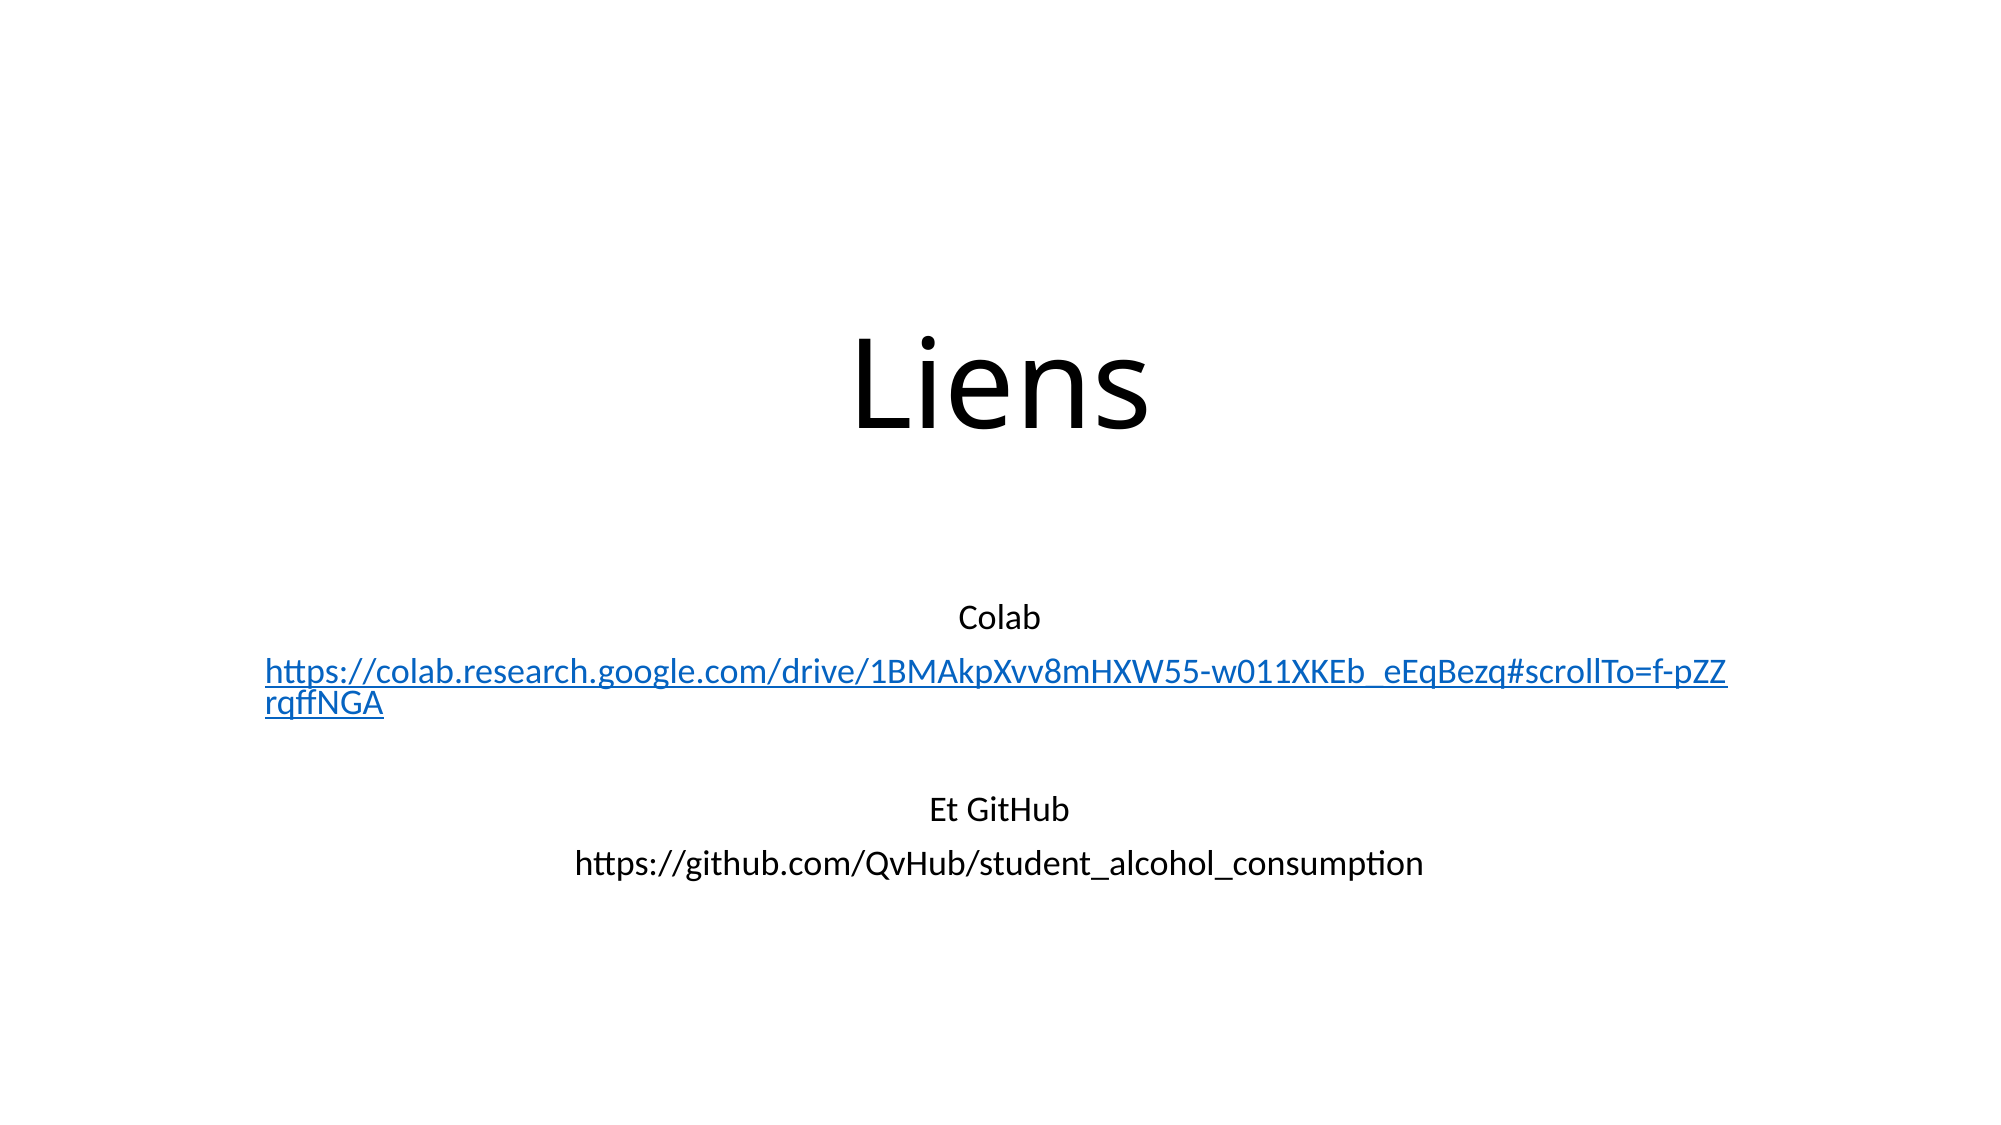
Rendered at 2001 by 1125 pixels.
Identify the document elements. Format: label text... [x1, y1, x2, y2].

subtitle Colab https://colab.research.google.com/drive/1BMAkpXvv8mHXW55-w011XKEb_eEqBezq#scrollTo=f-pZZrqffNGA Et GitHub https://github.com/QvHub/student_alcohol_consumption [249, 590, 1750, 863]
title Liens [249, 184, 1750, 464]
